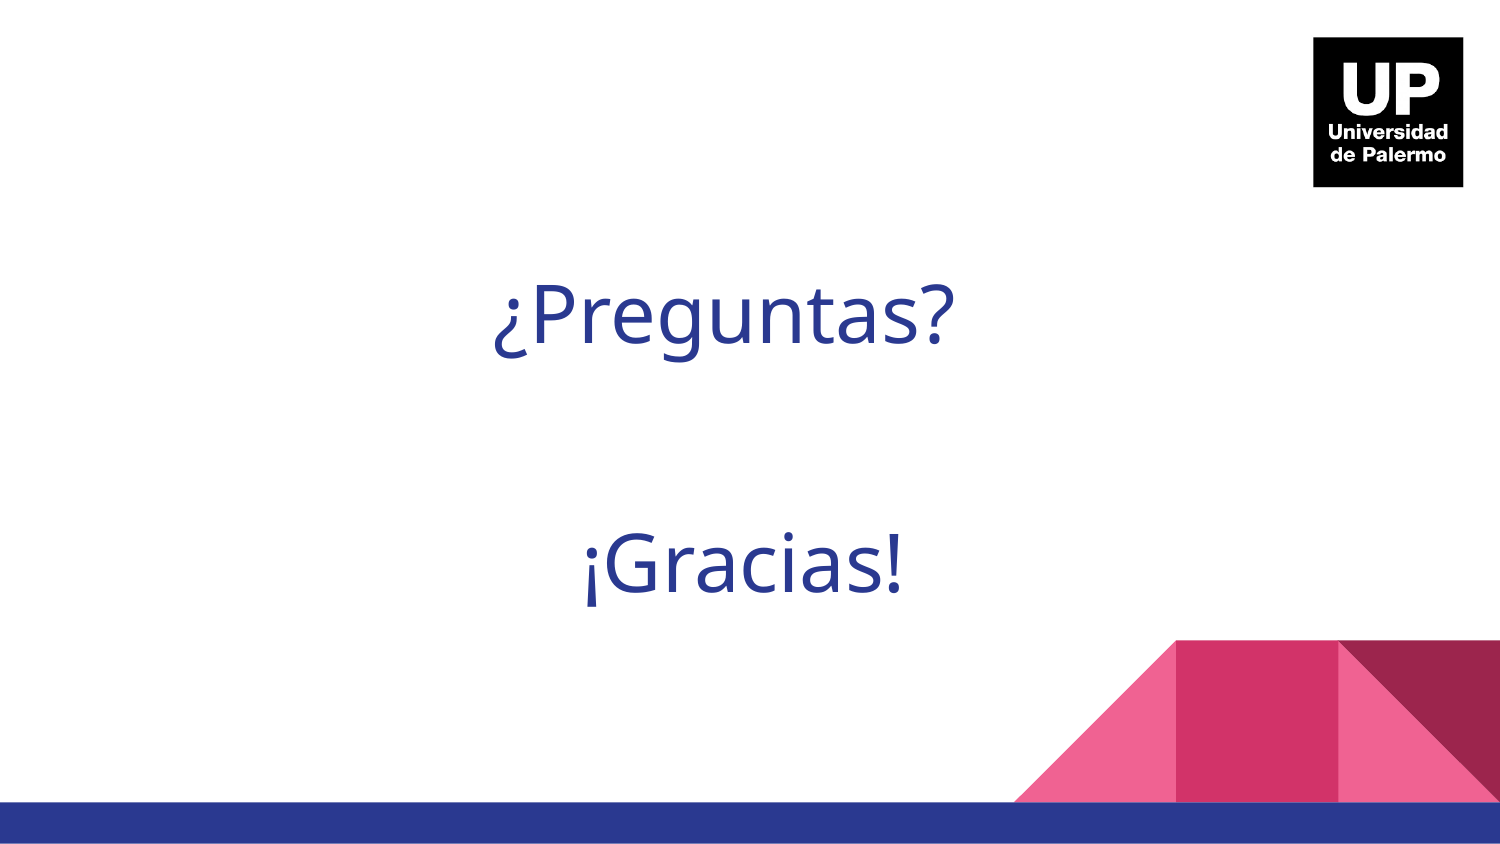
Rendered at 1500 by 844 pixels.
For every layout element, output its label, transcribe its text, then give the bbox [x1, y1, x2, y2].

picture [1311, 35, 1465, 190]
title ¿Preguntas? [478, 247, 1160, 439]
title ¡Gracias! [566, 495, 1247, 687]
